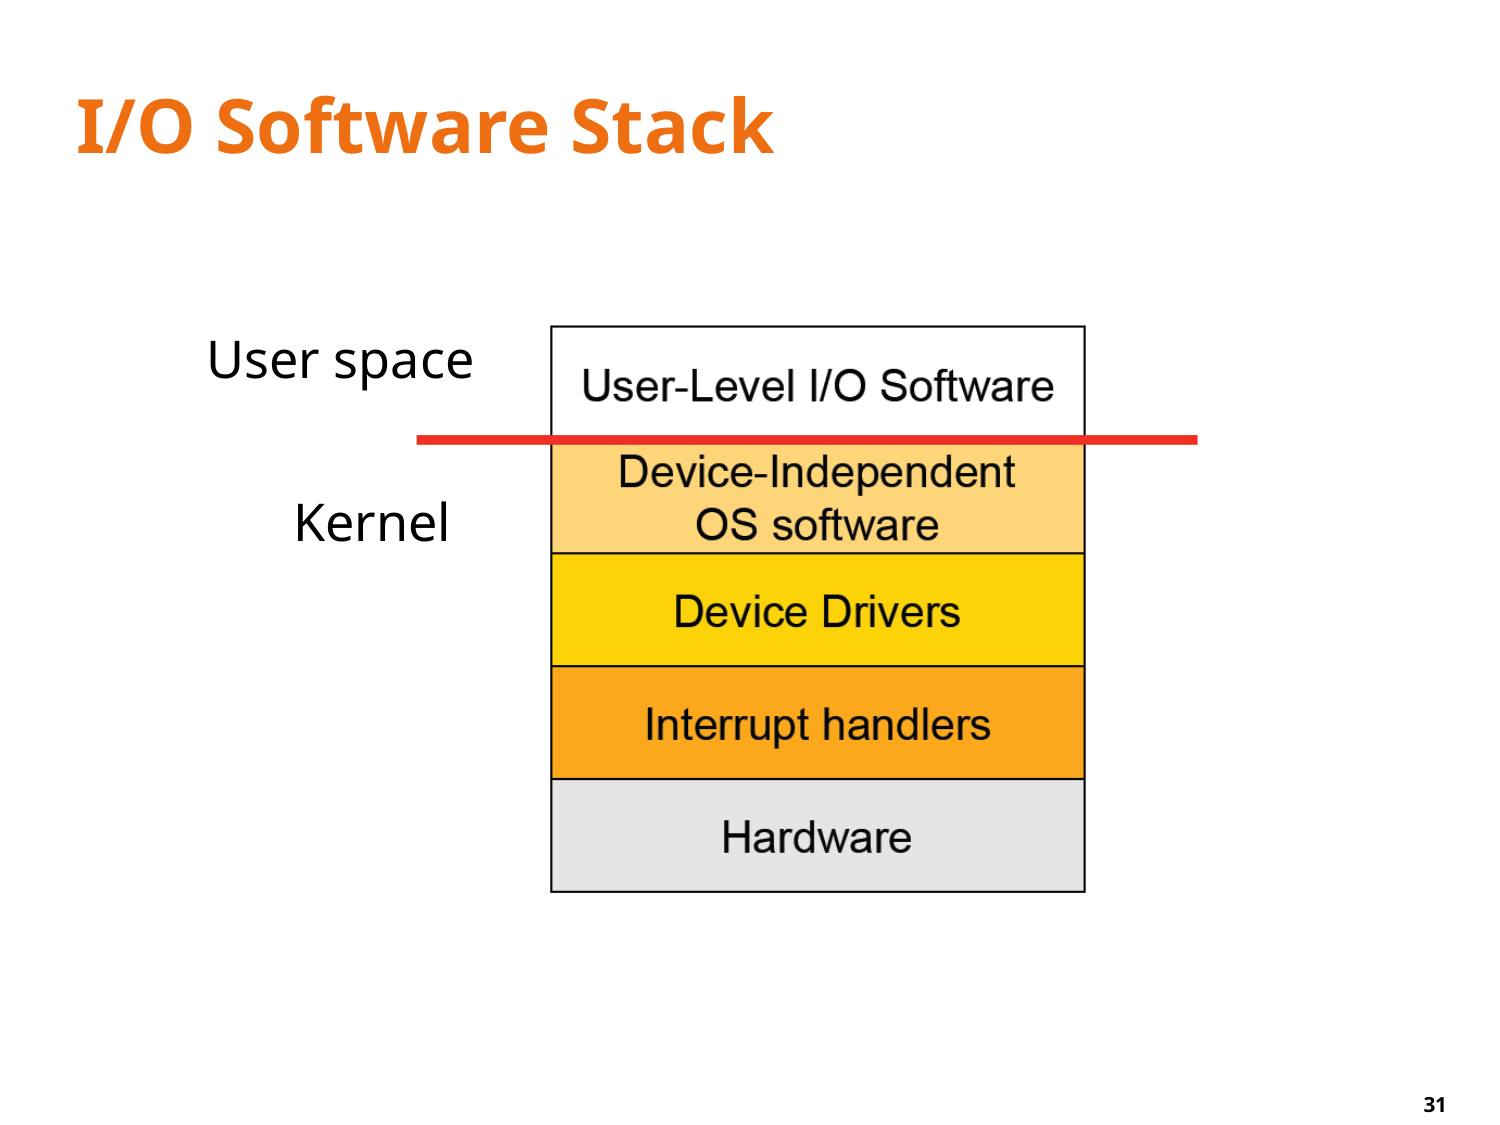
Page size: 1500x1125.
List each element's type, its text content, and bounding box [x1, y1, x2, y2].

text_box User space [191, 319, 406, 397]
title I/O Software Stack [61, 60, 1438, 187]
picture [408, 318, 1240, 907]
text_box Kernel [278, 481, 403, 559]
